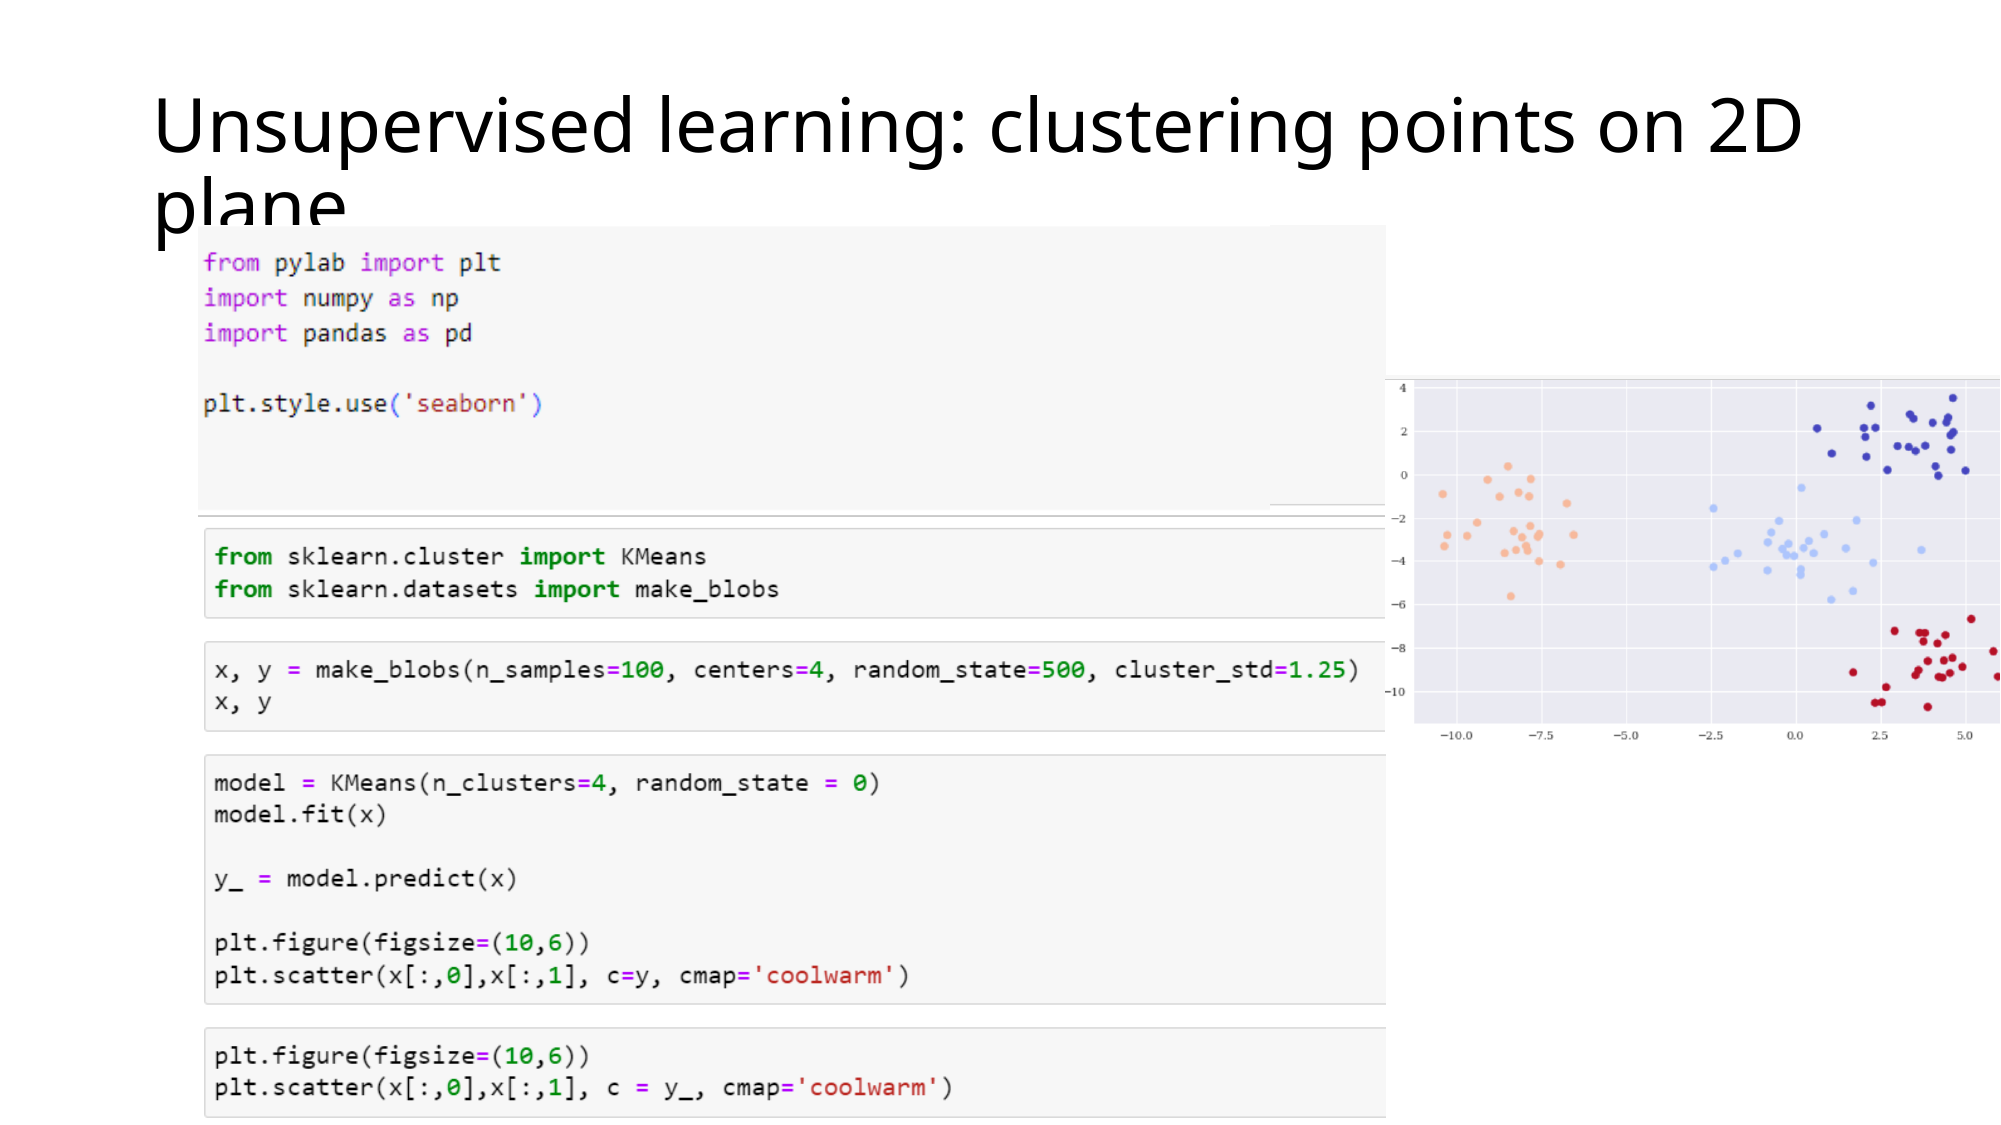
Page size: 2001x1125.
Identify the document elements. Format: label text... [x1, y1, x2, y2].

title Unsupervised learning: clustering points on 2D plane [137, 59, 1863, 278]
picture [198, 225, 2000, 1123]
